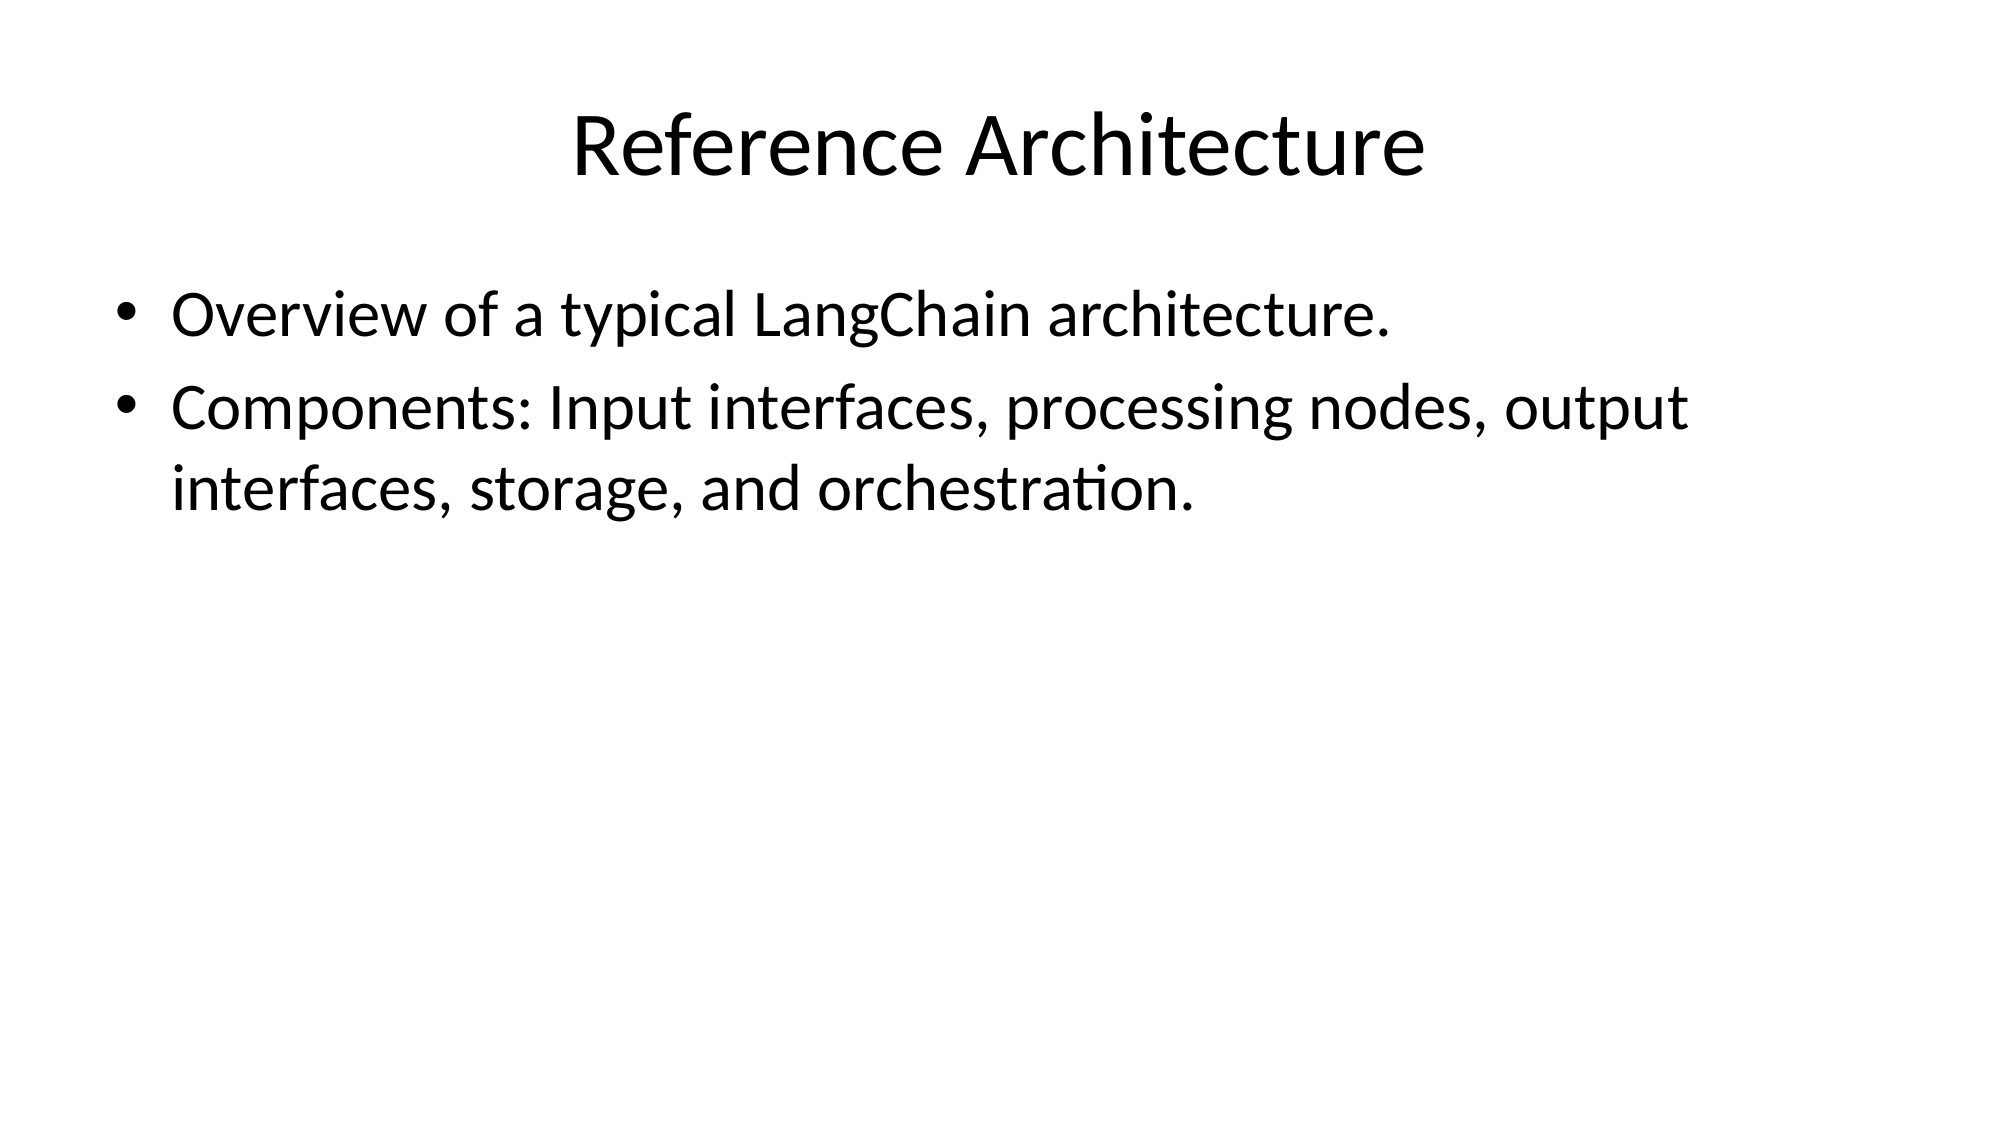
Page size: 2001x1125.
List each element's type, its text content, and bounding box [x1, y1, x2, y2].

title Reference Architecture [99, 45, 1900, 233]
list Overview of a typical LangChain architecture. Components: Input interfaces, processing nodes, output interfaces, storage, and orchestration. [99, 262, 1900, 1005]
